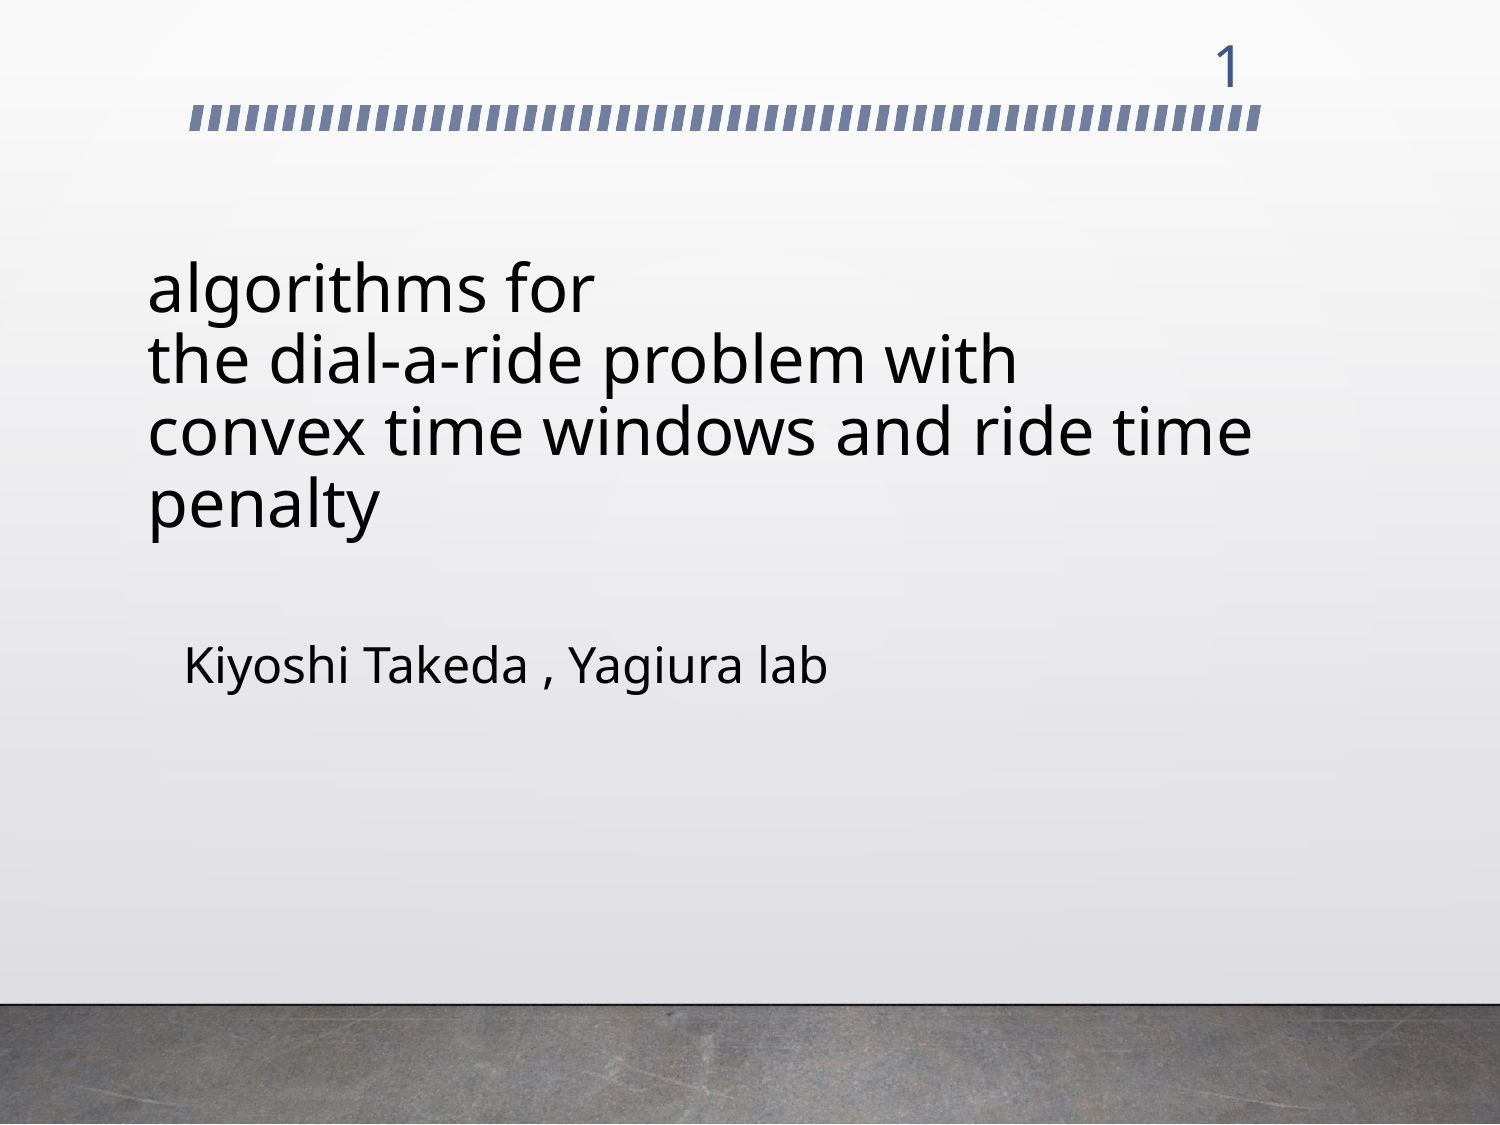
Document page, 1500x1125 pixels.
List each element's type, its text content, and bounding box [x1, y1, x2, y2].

slide_number 1 [1129, 21, 1262, 105]
subtitle Kiyoshi Takeda , Yagiura lab [168, 606, 1114, 767]
title algorithms for the dial-a-ride problem with convex time windows and ride time penalty [132, 220, 1443, 543]
picture [0, 1004, 1500, 1124]
